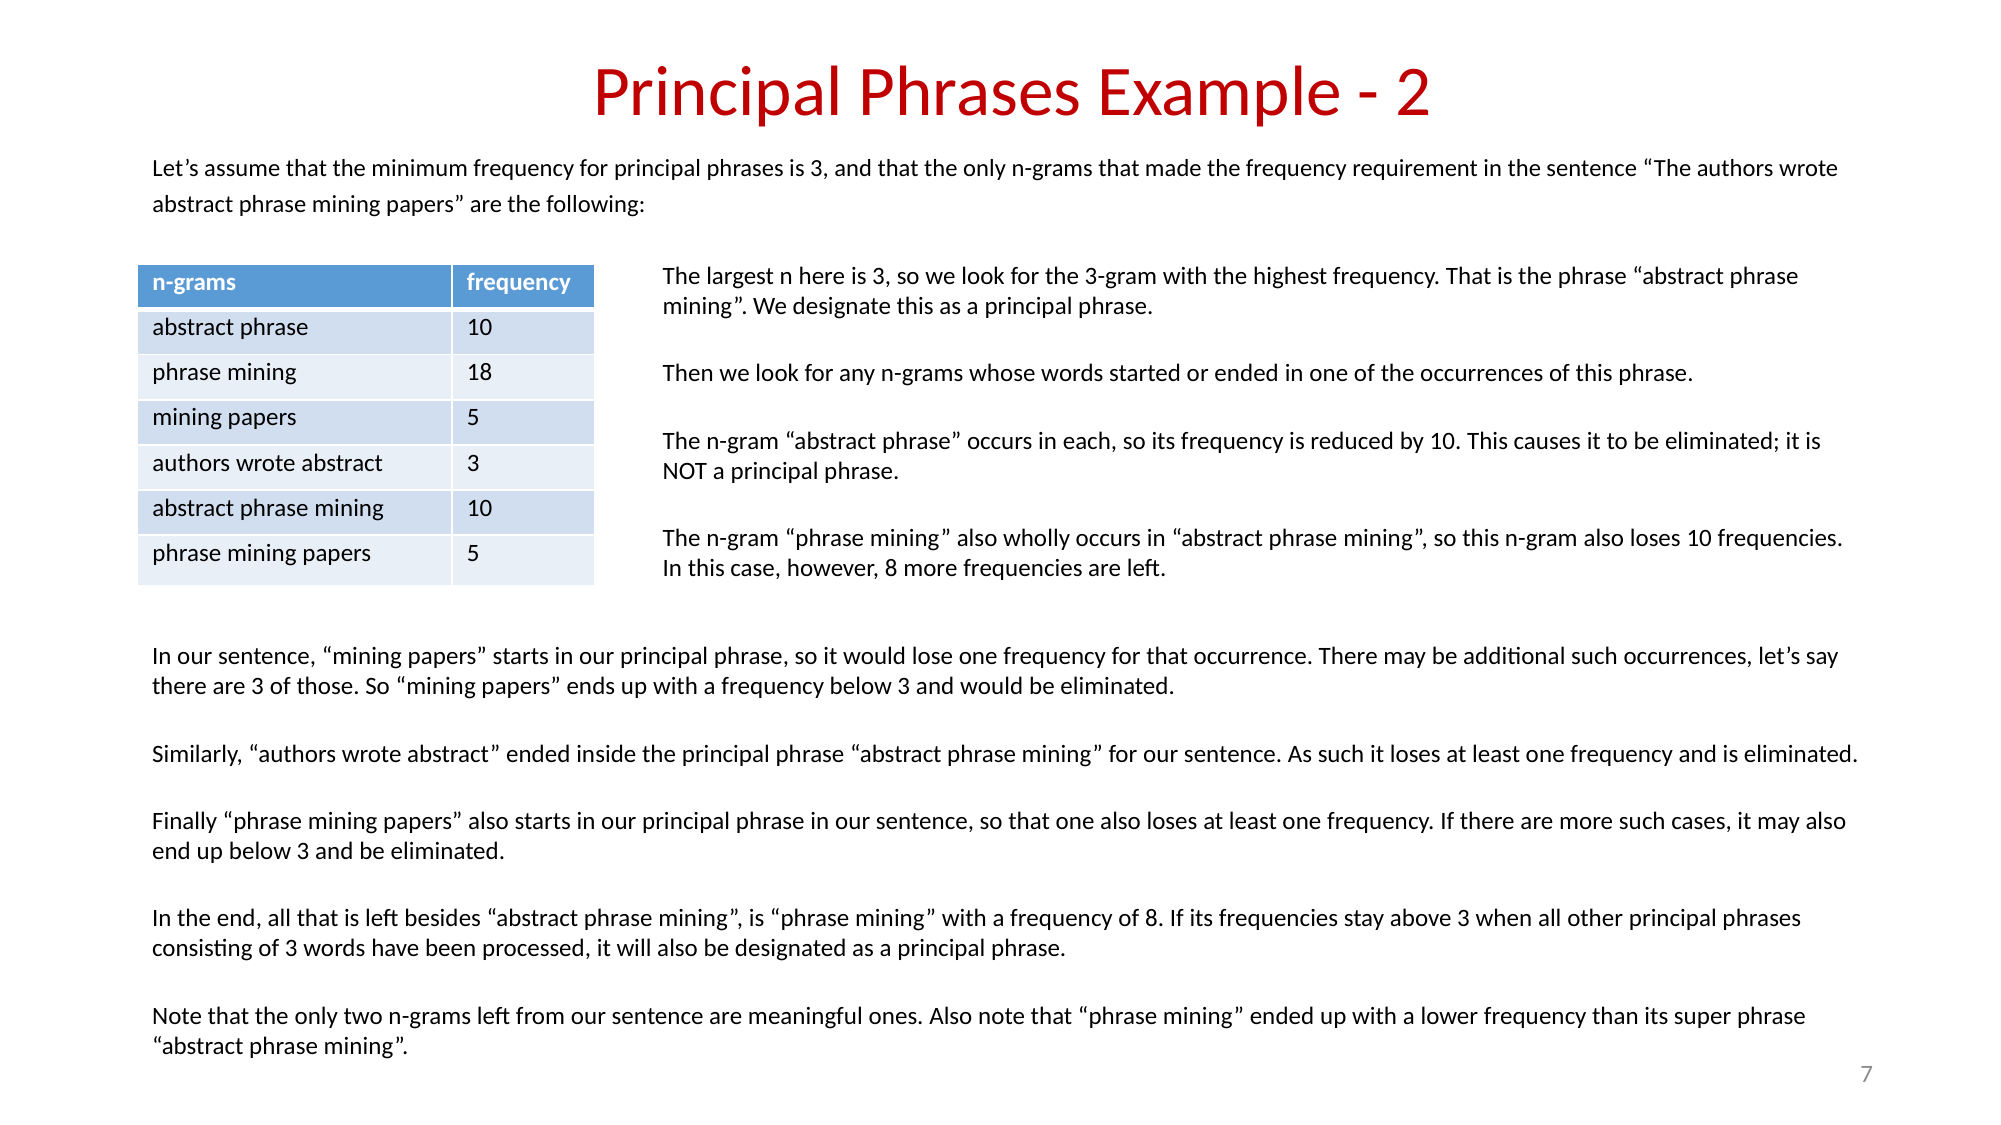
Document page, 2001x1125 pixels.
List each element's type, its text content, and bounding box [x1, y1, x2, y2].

table_cell 5 [453, 401, 594, 444]
table_header n-grams [138, 265, 451, 307]
table_cell phrase mining [138, 355, 451, 399]
table_cell abstract phrase mining [138, 491, 451, 534]
table_cell 5 [453, 536, 594, 585]
table_cell 10 [453, 312, 594, 354]
table_cell 18 [453, 355, 594, 399]
text_box In our sentence, “mining papers” starts in our principal phrase, so it would lose one frequency for that occurrence. There may be additional such occurrences, let’s say there are 3 of those. So “mining papers” ends up with a frequency below 3 and would be eliminated. Similarly, “authors wrote abstract” ended inside the principal phrase “abstract phrase mining” for our sentence. As such it loses at least one frequency and is eliminated. Finally “phrase mining papers” also starts in our principal phrase in our sentence, so that one also loses at least one frequency. If there are more such cases, it may also end up below 3 and be eliminated. In the end, all that is left besides “abstract phrase mining”, is “phrase mining” with a frequency of 8. If its frequencies stay above 3 when all other principal phrases consisting of 3 words have been processed, it will also be designated as a principal phrase. Note that the only two n-grams left from our sentence are meaningful ones. Also note that “phrase mining” ended up with a lower frequency than its super phrase “abstract phrase mining”. [137, 632, 1888, 1067]
title Principal Phrases Example - 2 [137, 46, 1889, 138]
table_cell 3 [453, 446, 594, 489]
slide_number 7 [1412, 1042, 1889, 1103]
table_cell phrase mining papers [138, 536, 451, 585]
table_cell authors wrote abstract [138, 446, 451, 489]
table_cell 10 [453, 491, 594, 534]
table_cell abstract phrase [138, 312, 451, 354]
list Let’s assume that the minimum frequency for principal phrases is 3, and that the only n-grams that made the frequency requirement in the sentence “The authors wrote abstract phrase mining papers” are the following: [137, 138, 1889, 225]
table_header frequency [453, 265, 594, 307]
text_box The largest n here is 3, so we look for the 3-gram with the highest frequency. That is the phrase “abstract phrase mining”. We designate this as a principal phrase. Then we look for any n-grams whose words started or ended in one of the occurrences of this phrase. The n-gram “abstract phrase” occurs in each, so its frequency is reduced by 10. This causes it to be eliminated; it is NOT a principal phrase. The n-gram “phrase mining” also wholly occurs in “abstract phrase mining”, so this n-gram also loses 10 frequencies. In this case, however, 8 more frequencies are left. [647, 252, 1863, 589]
table_cell mining papers [138, 401, 451, 444]
